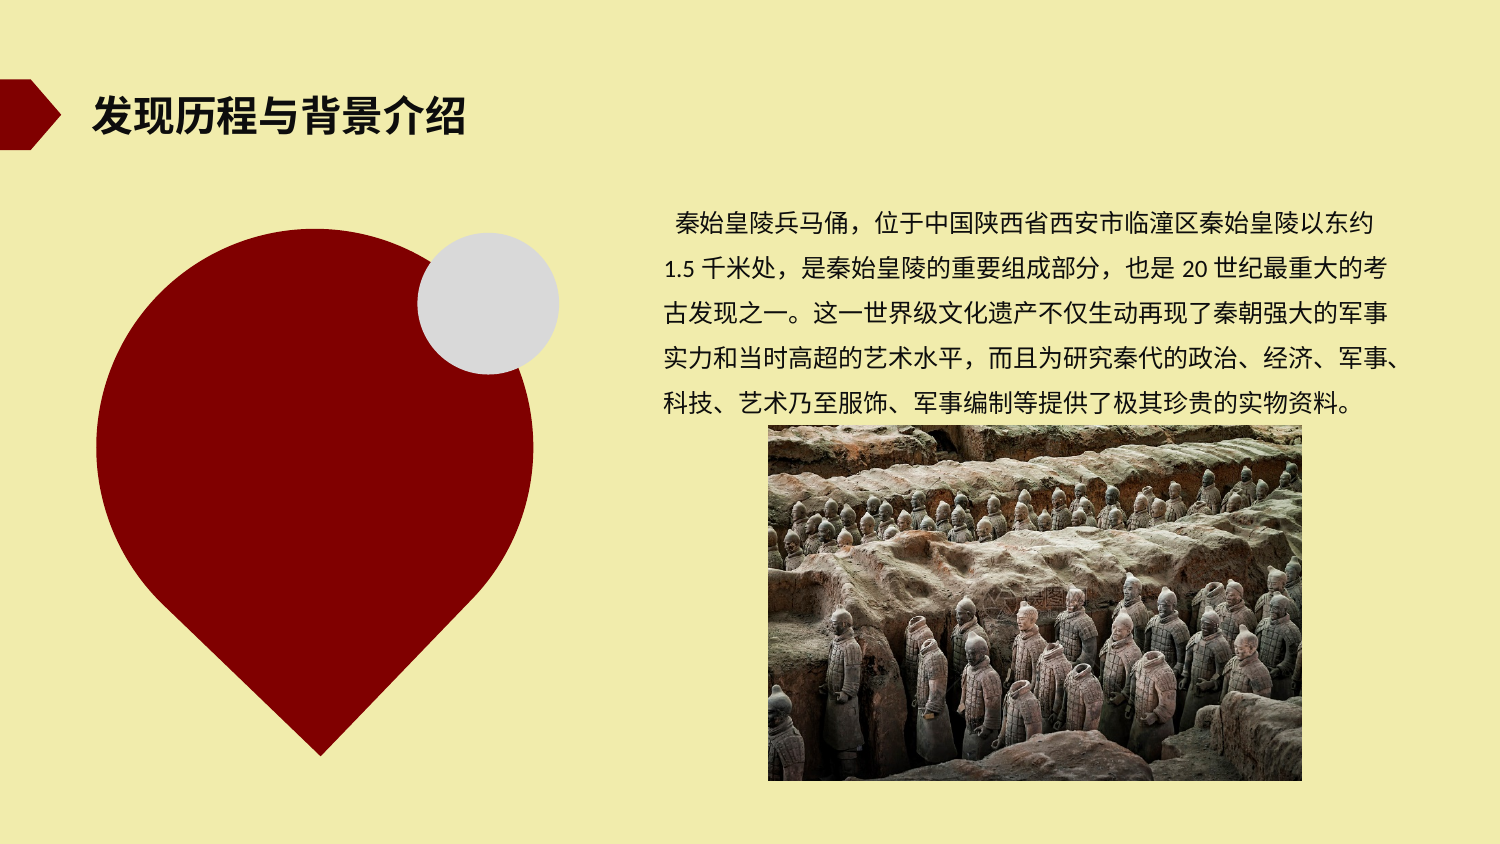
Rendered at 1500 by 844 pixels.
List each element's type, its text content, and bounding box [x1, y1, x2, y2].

text_box 秦始皇陵兵马俑，位于中国陕西省西安市临潼区秦始皇陵以东约1.5千米处，是秦始皇陵的重要组成部分，也是20世纪最重大的考古发现之一。这一世界级文化遗产不仅生动再现了秦朝强大的军事实力和当时高超的艺术水平，而且为研究秦代的政治、经济、军事、科技、艺术乃至服饰、军事编制等提供了极其珍贵的实物资料。 [643, 182, 1428, 428]
text_box [94, 226, 536, 759]
text_box 发现历程与背景介绍 [76, 81, 483, 147]
text_box [0, 77, 63, 153]
picture [768, 424, 1303, 781]
text_box [415, 230, 562, 377]
